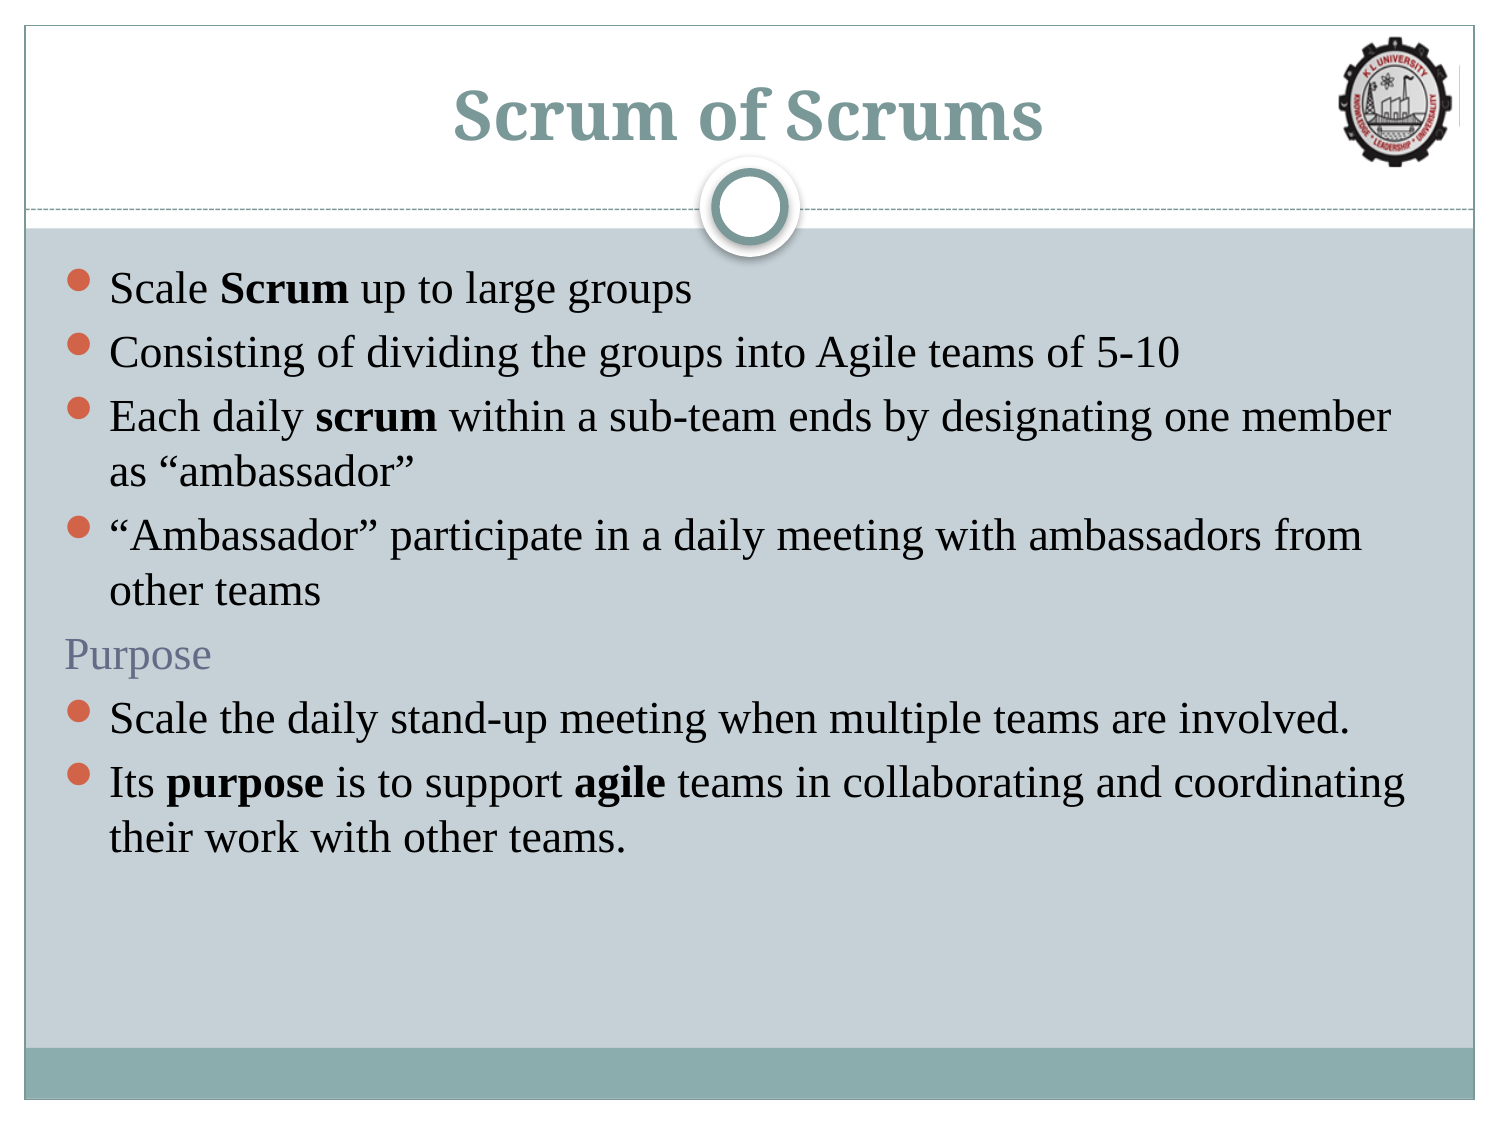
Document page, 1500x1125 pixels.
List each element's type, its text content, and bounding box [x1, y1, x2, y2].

title Scrum of Scrums [49, 37, 1450, 162]
picture [1328, 30, 1460, 178]
list Scale Scrum up to large groups Consisting of dividing the groups into Agile teams of 5-10 Each daily scrum within a sub-team ends by designating one member as “ambassador” “Ambassador” participate in a daily meeting with ambassadors from other teams Purpose Scale the daily stand-up meeting when multiple teams are involved. Its purpose is to support agile teams in collaborating and coordinating their work with other teams. [49, 250, 1445, 1001]
